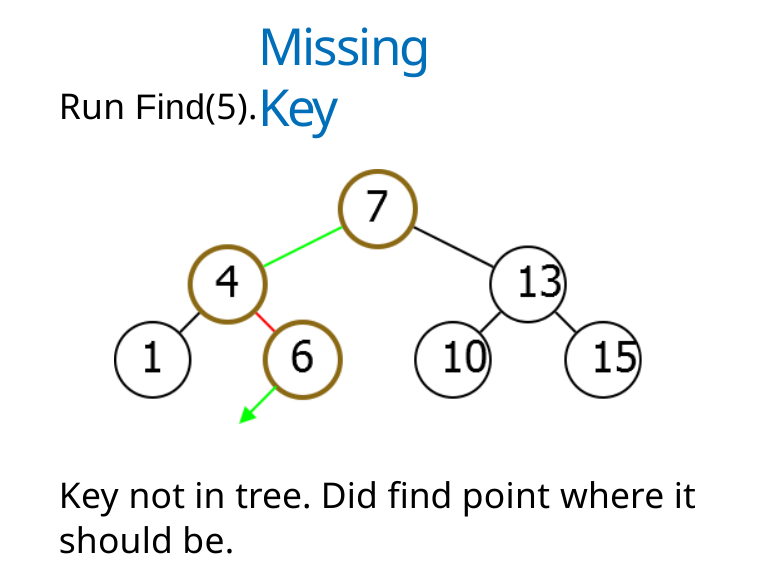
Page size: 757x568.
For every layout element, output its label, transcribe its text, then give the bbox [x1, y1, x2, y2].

text_box Run Find(5). [56, 81, 329, 127]
text_box [114, 169, 642, 424]
text_box Key not in tree. Did find point where it should be. [56, 467, 757, 561]
title Missing Key [256, 11, 500, 137]
